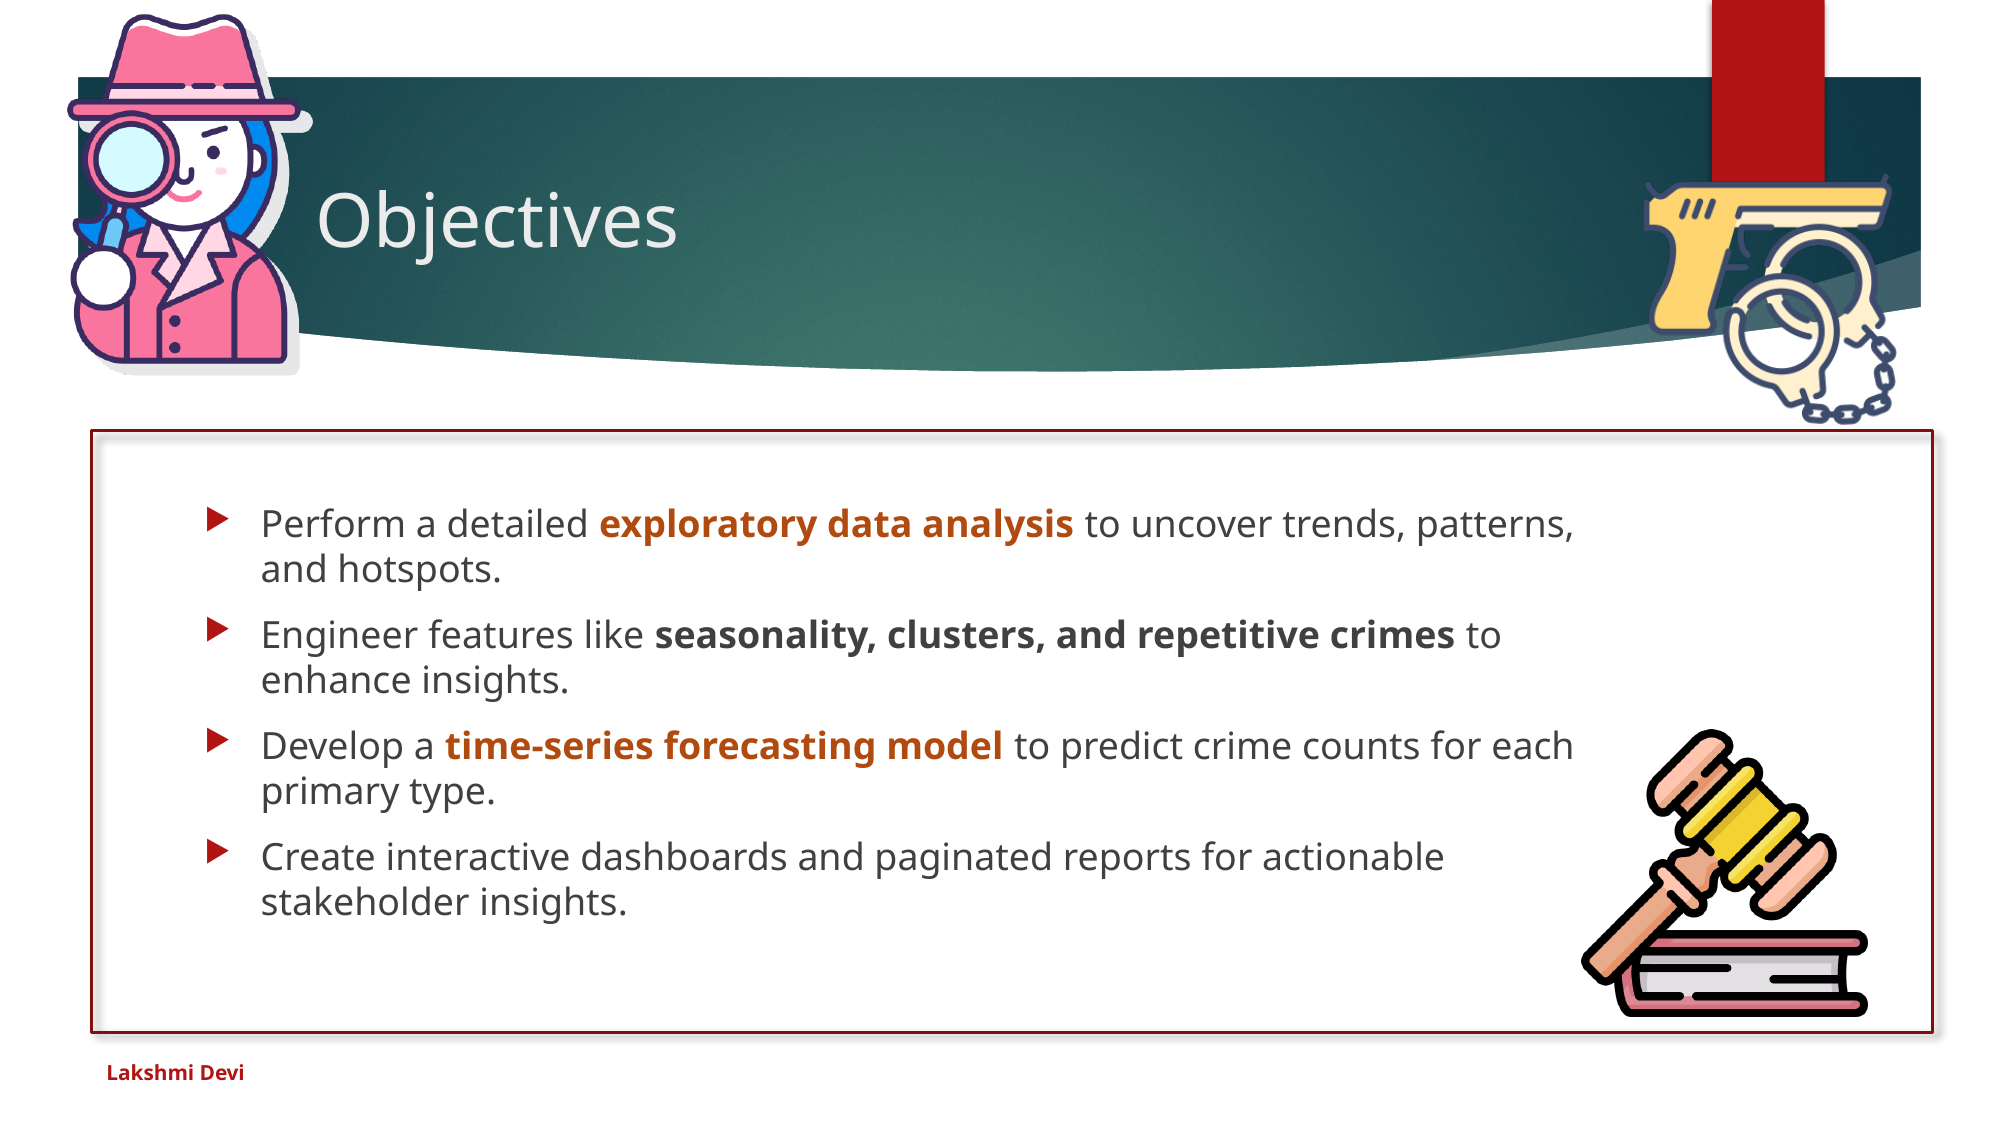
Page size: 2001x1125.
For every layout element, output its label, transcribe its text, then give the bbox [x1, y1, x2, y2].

footer Lakshmi Devi [91, 1048, 726, 1100]
picture [1636, 166, 1901, 431]
picture [1, 6, 378, 383]
picture [1580, 729, 1868, 1017]
text_box [90, 429, 1934, 1034]
title Objectives [383, 159, 1631, 276]
